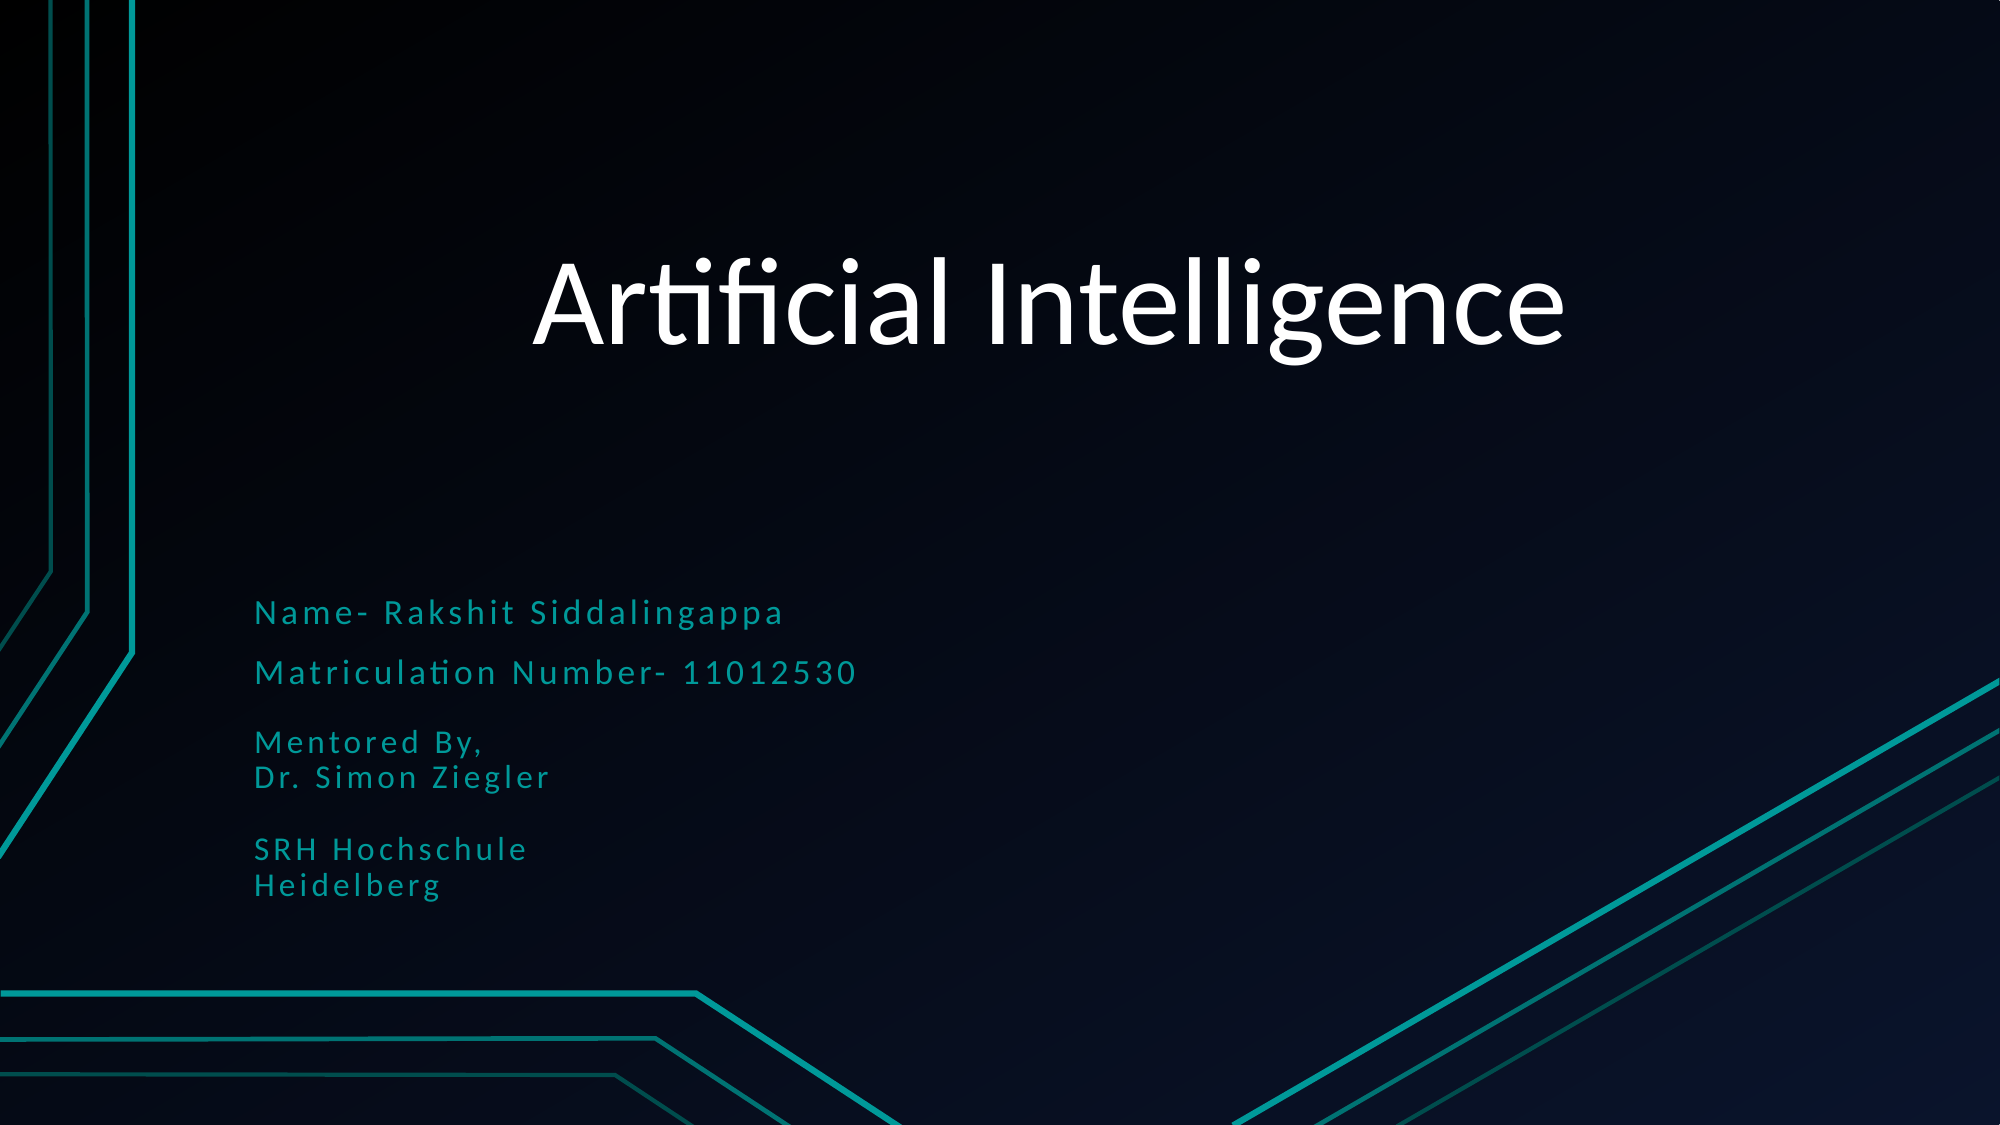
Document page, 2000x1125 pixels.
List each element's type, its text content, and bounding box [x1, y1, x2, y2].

text_box Mentored By, Dr. Simon Ziegler Srh Hochschule Heidelberg [234, 714, 701, 918]
title Artificial Intelligence [283, 53, 1717, 382]
subtitle Name- Rakshit Siddalingappa Matriculation Number- 11012530 [234, 562, 1179, 705]
